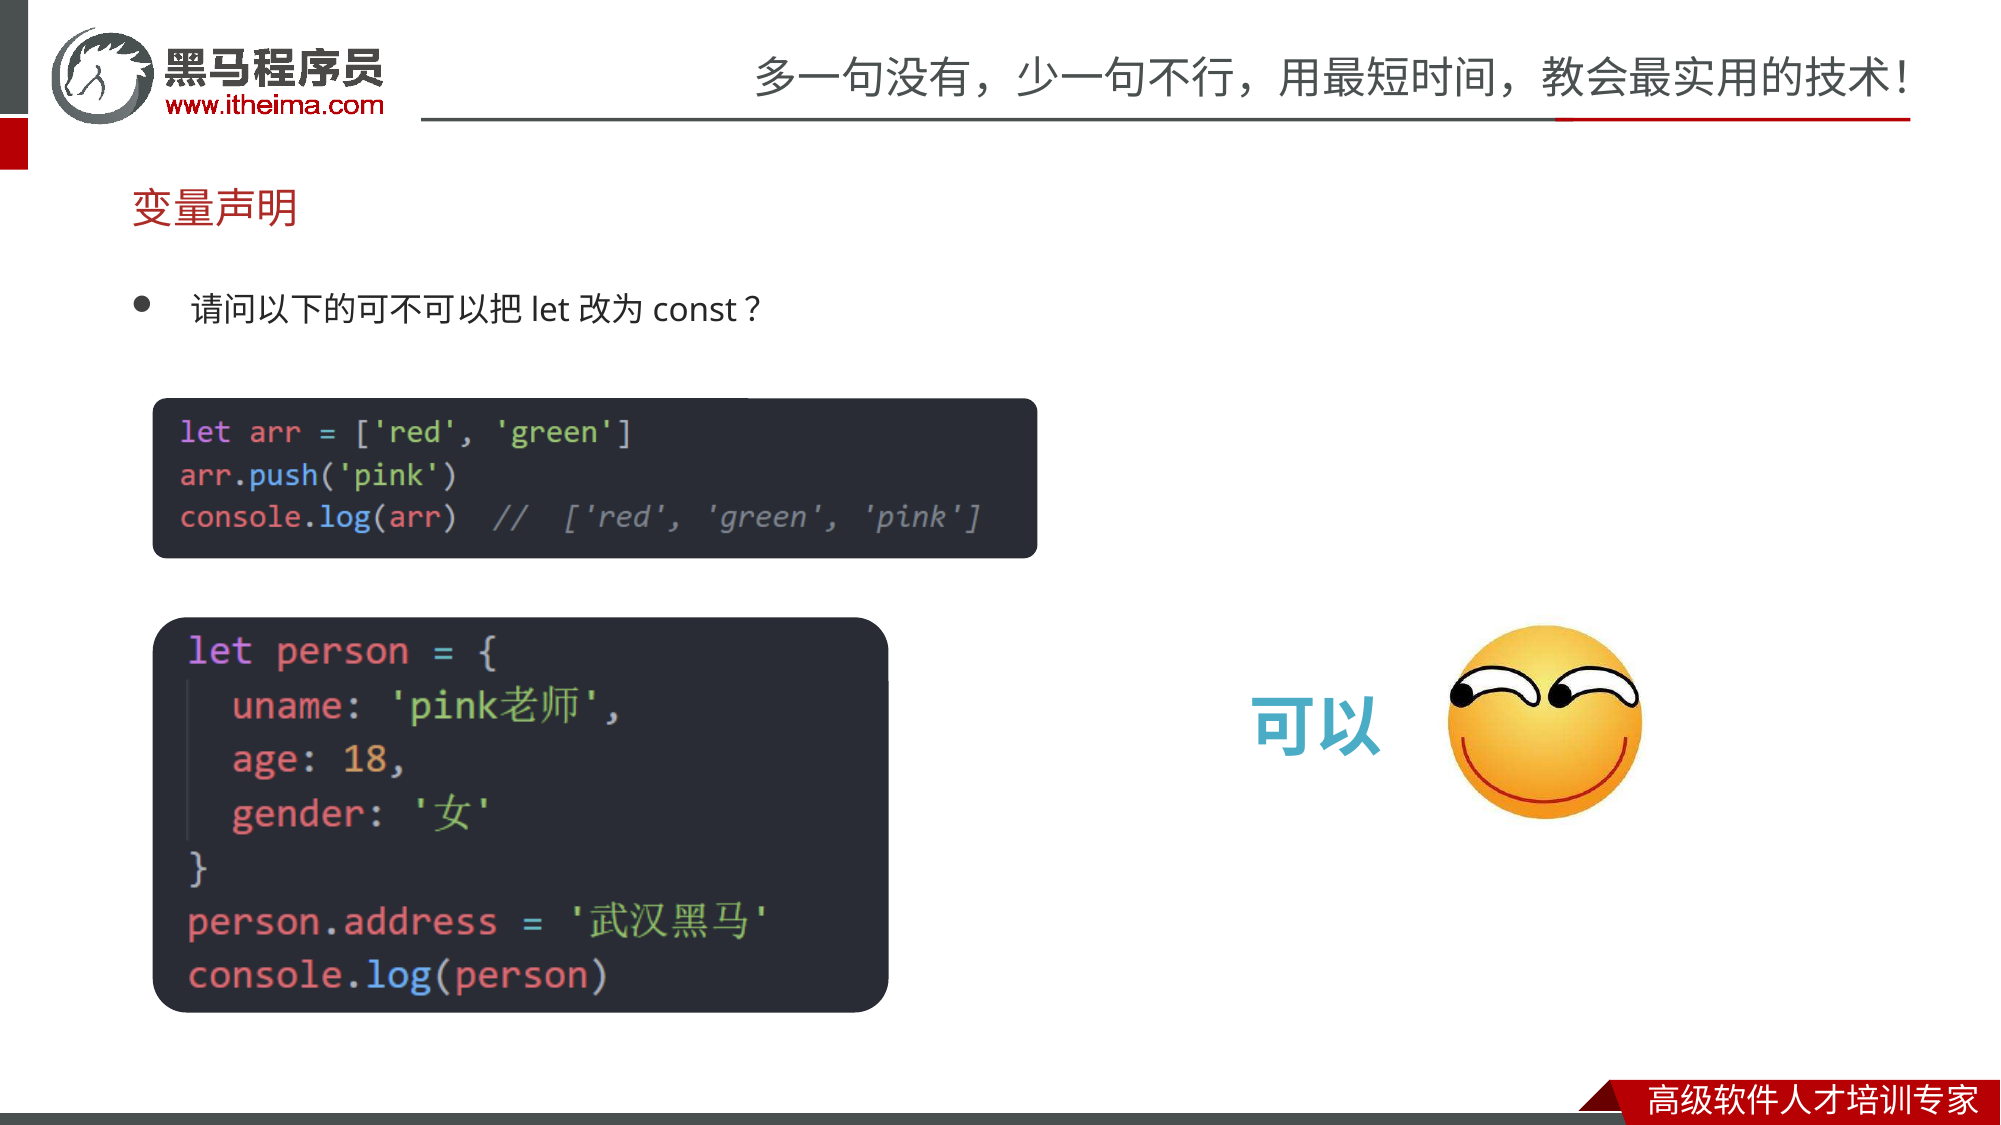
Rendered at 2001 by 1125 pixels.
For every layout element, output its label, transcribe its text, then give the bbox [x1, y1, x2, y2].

text_box 可以 [1234, 675, 1398, 771]
picture [1413, 614, 1668, 833]
list 请问以下的可不可以把let改为const？ [116, 261, 1876, 1008]
picture [152, 617, 889, 1013]
title 变量声明 [116, 164, 1880, 250]
picture [152, 398, 1038, 559]
picture [50, 26, 384, 125]
